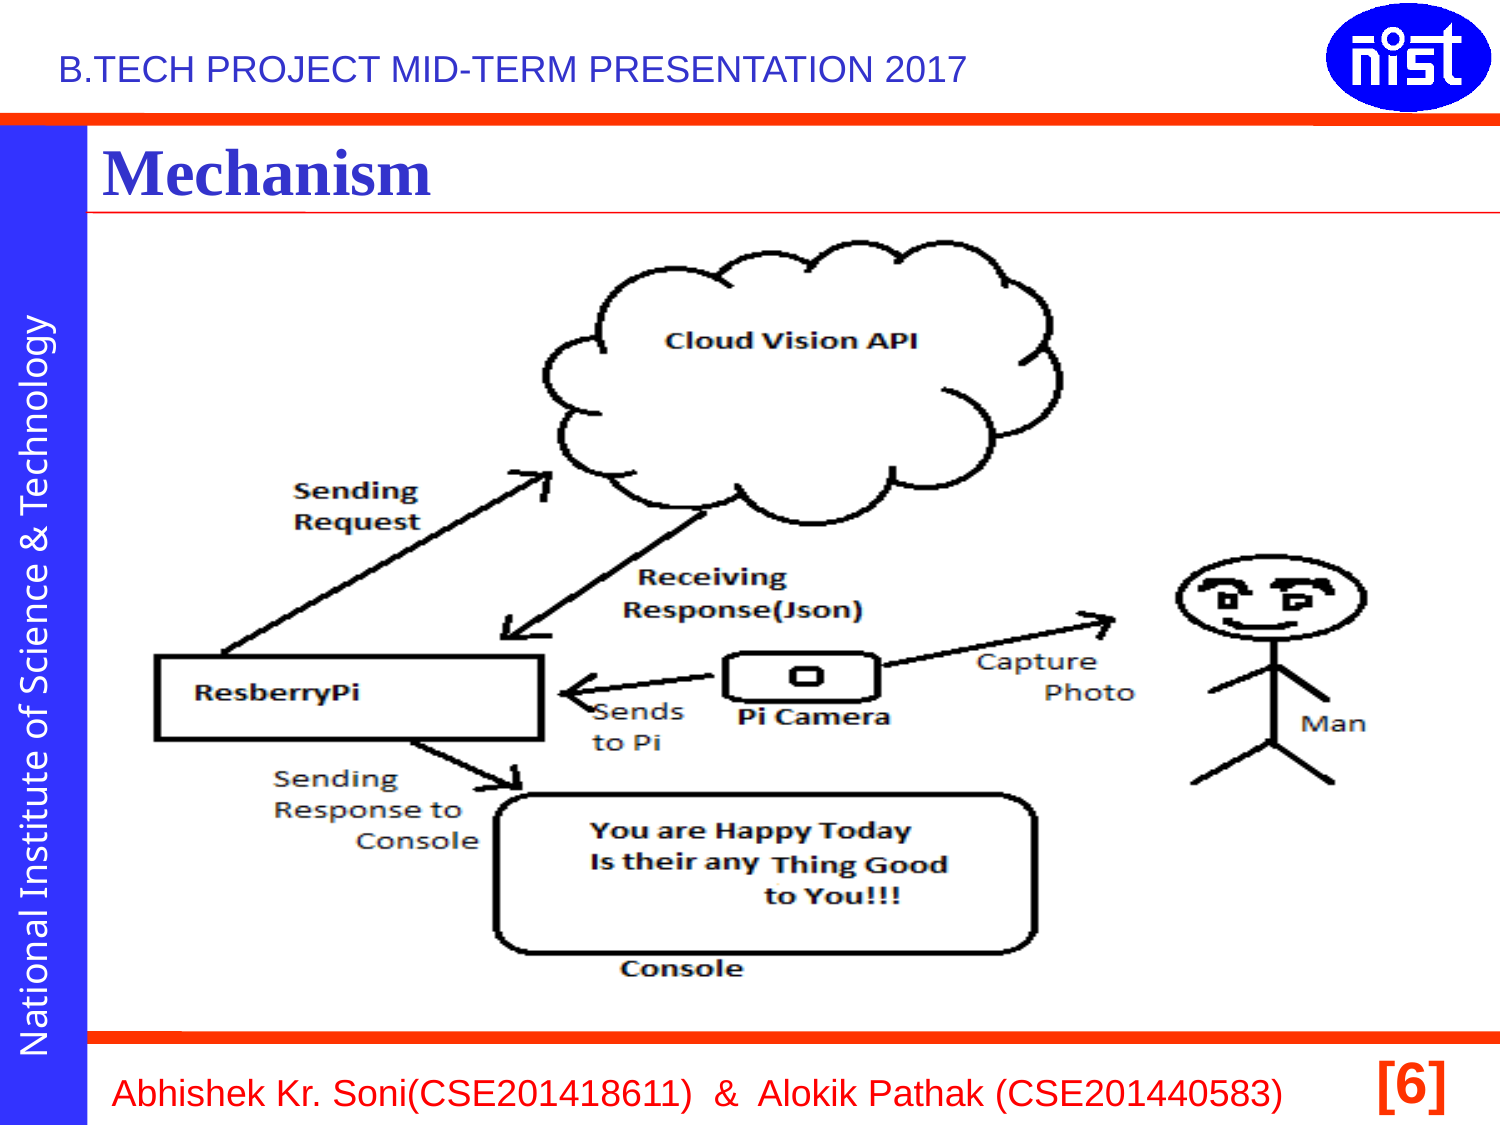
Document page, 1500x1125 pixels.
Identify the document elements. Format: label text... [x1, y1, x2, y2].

text_box Mechanism [87, 121, 1388, 217]
text_box [90, 216, 1428, 992]
picture [1323, 0, 1499, 117]
text_box B.TECH PROJECT MID-TERM PRESENTATION 2017 [43, 37, 984, 98]
text_box Abhishek Kr. Soni(CSE201418611) & Alokik Pathak (CSE201440583) [96, 1061, 1299, 1122]
picture [112, 237, 1388, 1013]
